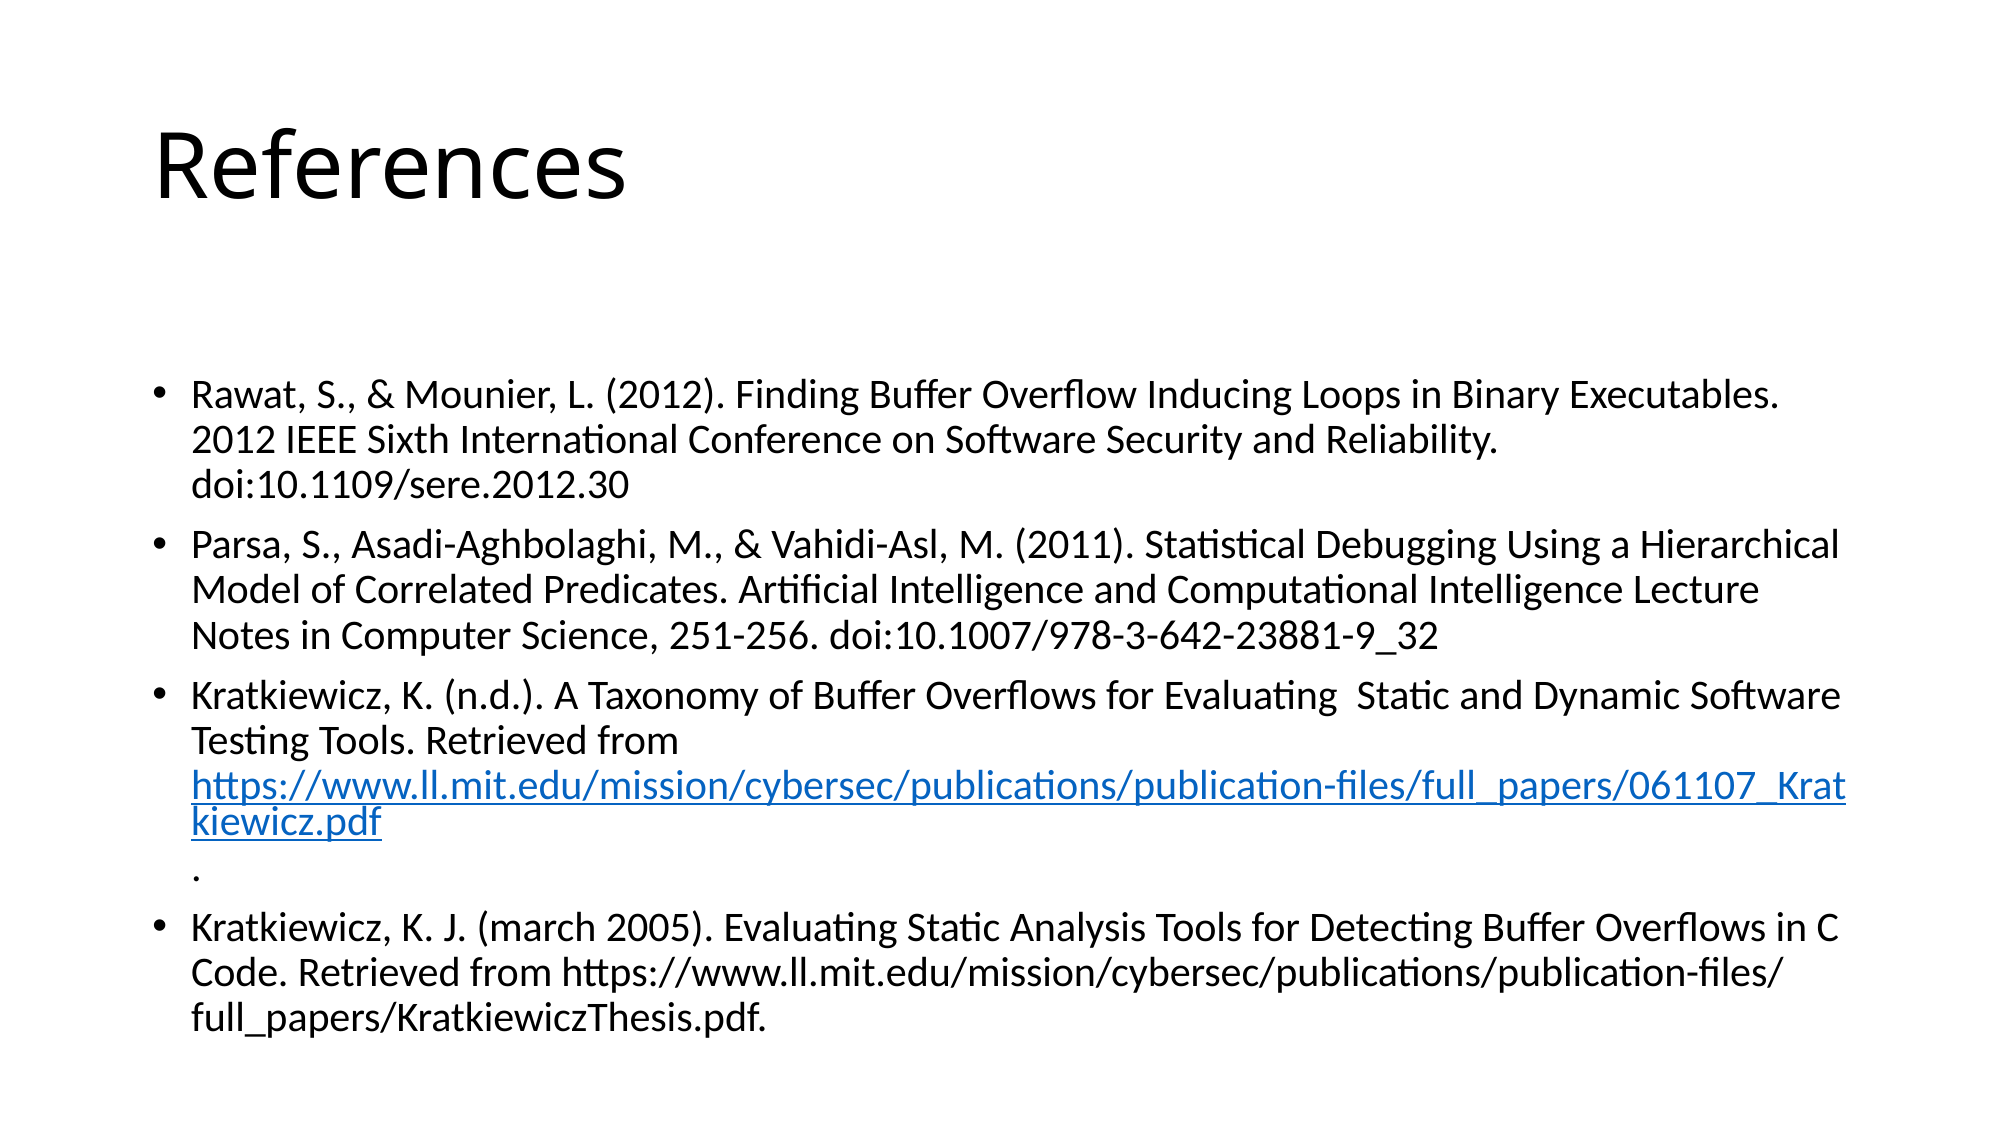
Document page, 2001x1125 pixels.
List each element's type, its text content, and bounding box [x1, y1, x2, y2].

list Rawat, S., & Mounier, L. (2012). Finding Buffer Overflow Inducing Loops in Binary Executables. 2012 IEEE Sixth International Conference on Software Security and Reliability. doi:10.1109/sere.2012.30 Parsa, S., Asadi-Aghbolaghi, M., & Vahidi-Asl, M. (2011). Statistical Debugging Using a Hierarchical Model of Correlated Predicates. Artificial Intelligence and Computational Intelligence Lecture Notes in Computer Science, 251-256. doi:10.1007/978-3-642-23881-9_32 Kratkiewicz, K. (n.d.). A Taxonomy of Buffer Overflows for Evaluating Static and Dynamic Software Testing Tools. Retrieved from https://www.ll.mit.edu/mission/cybersec/publications/publication-files/full_papers/061107_Kratkiewicz.pdf. Kratkiewicz, K. J. (march 2005). Evaluating Static Analysis Tools for Detecting Buffer Overflows in C Code. Retrieved from https://www.ll.mit.edu/mission/cybersec/publications/publication-files/full_papers/KratkiewiczThesis.pdf. [137, 299, 1863, 1014]
title References [137, 59, 1863, 278]
